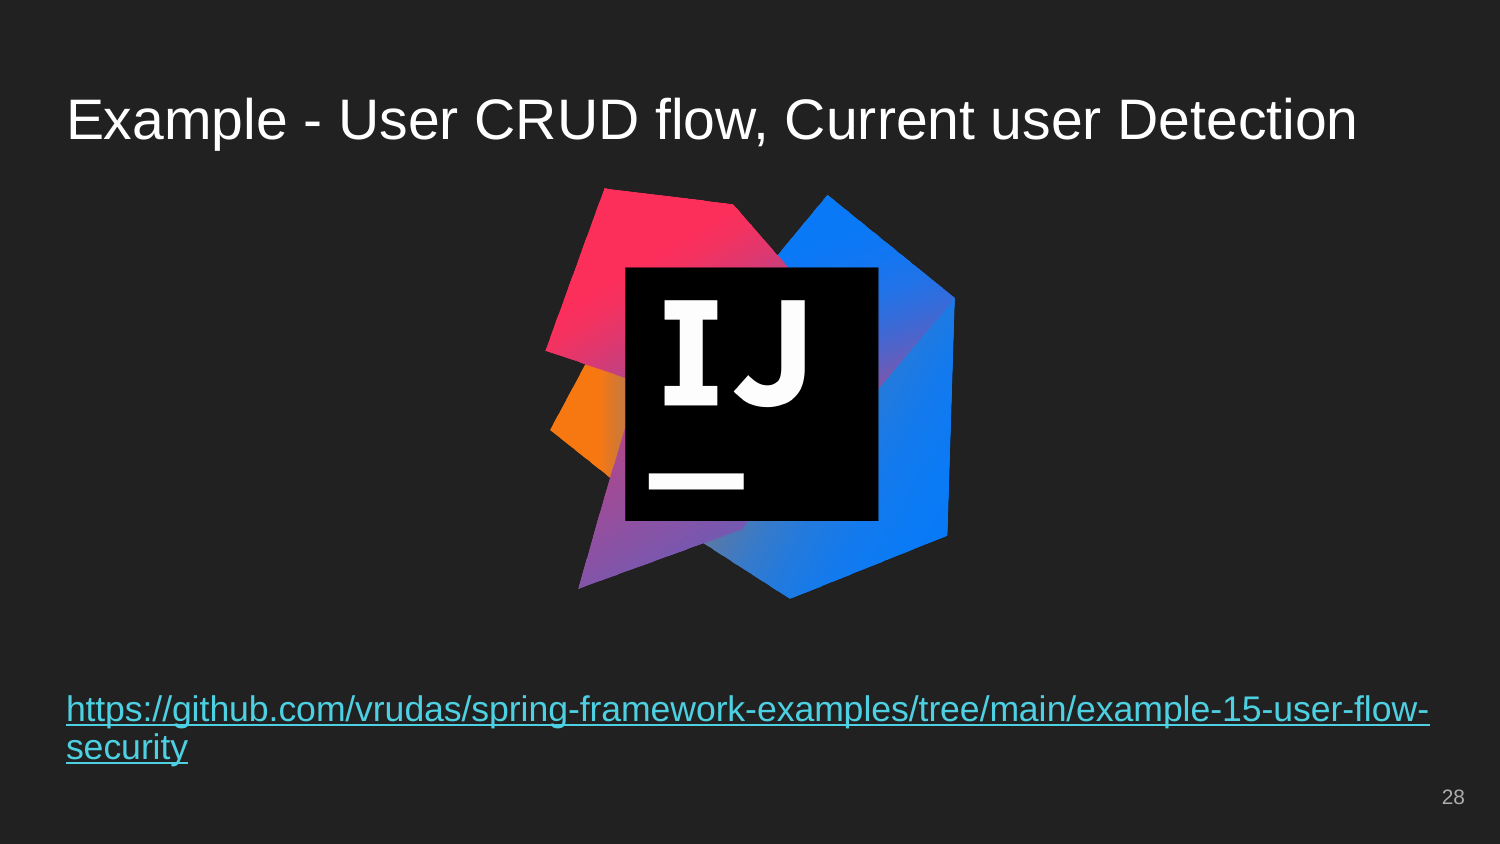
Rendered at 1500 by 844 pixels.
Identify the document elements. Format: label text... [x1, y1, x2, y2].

picture [544, 188, 956, 599]
title Example - User CRUD flow, Current user Detection [51, 72, 1449, 167]
list https://github.com/vrudas/spring-framework-examples/tree/main/example-15-user-flow-security [51, 189, 1449, 750]
slide_number ‹#› [1389, 764, 1480, 830]
